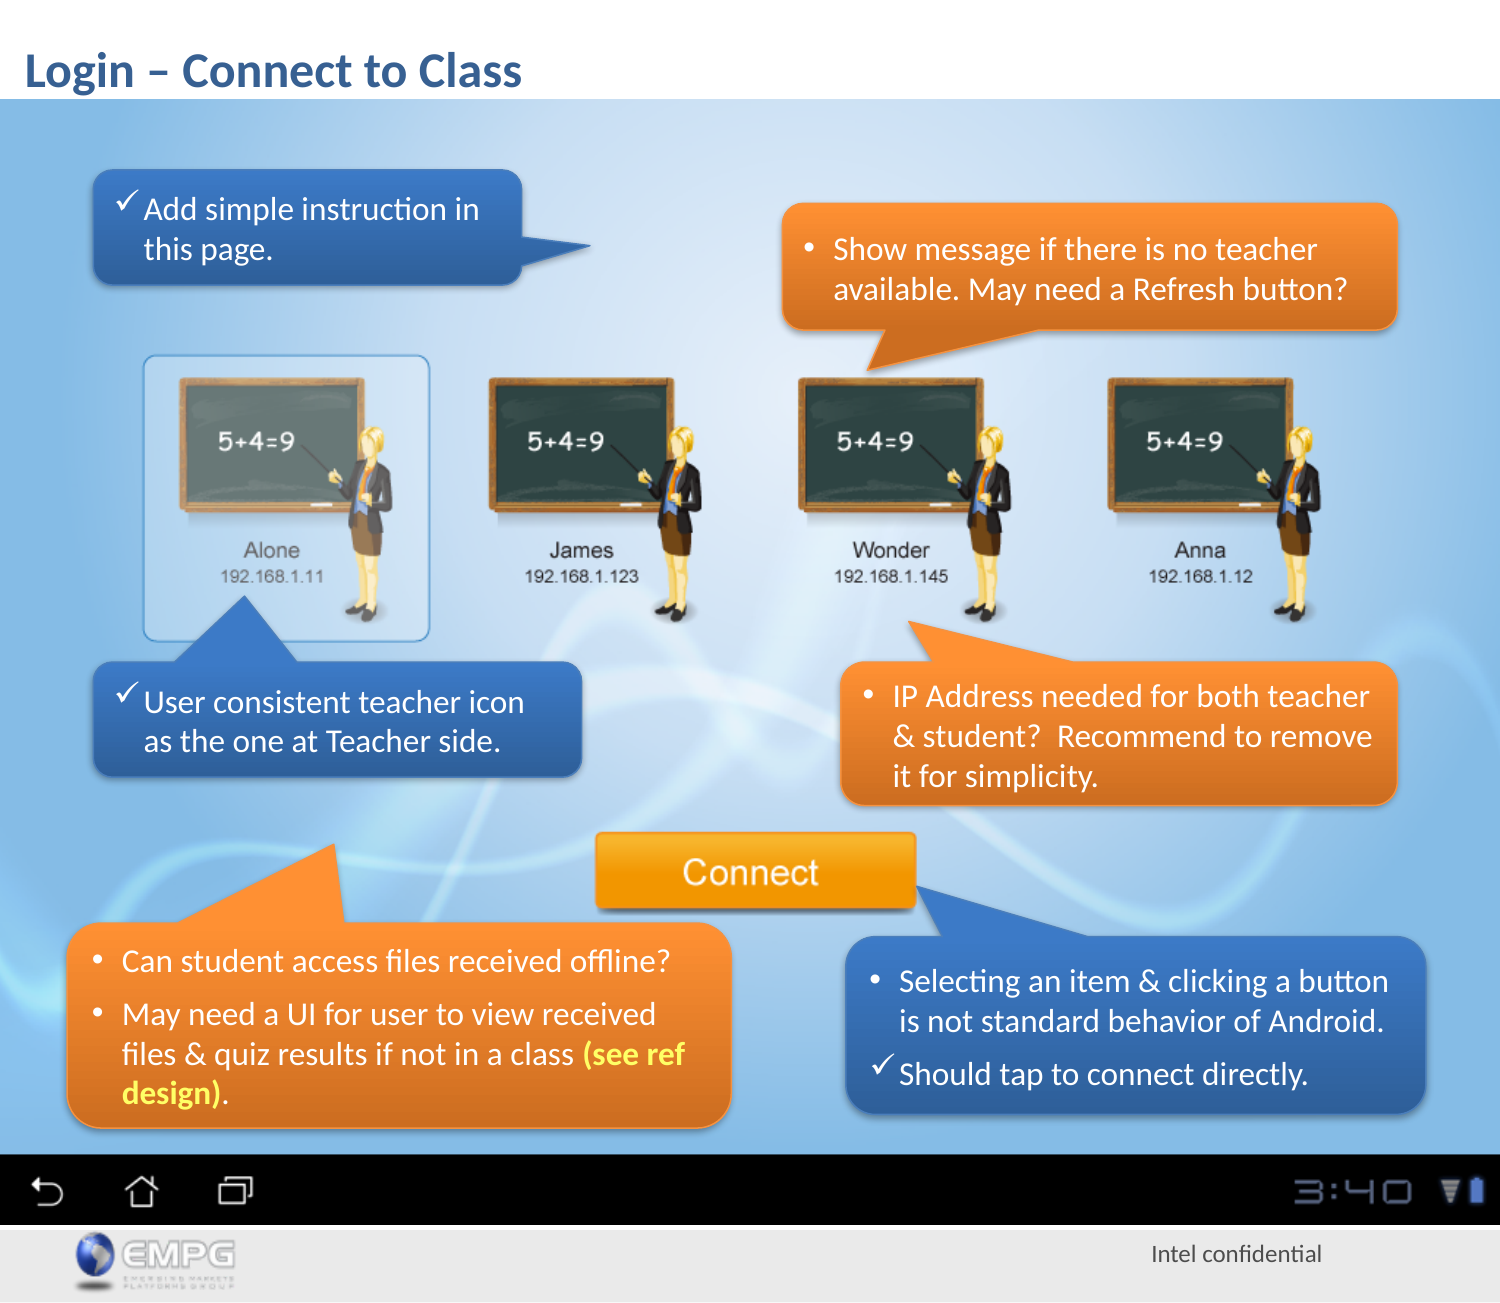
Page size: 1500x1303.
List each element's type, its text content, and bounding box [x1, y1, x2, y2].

picture [0, 99, 1500, 1303]
title Login – Connect to Class [9, 0, 1360, 97]
